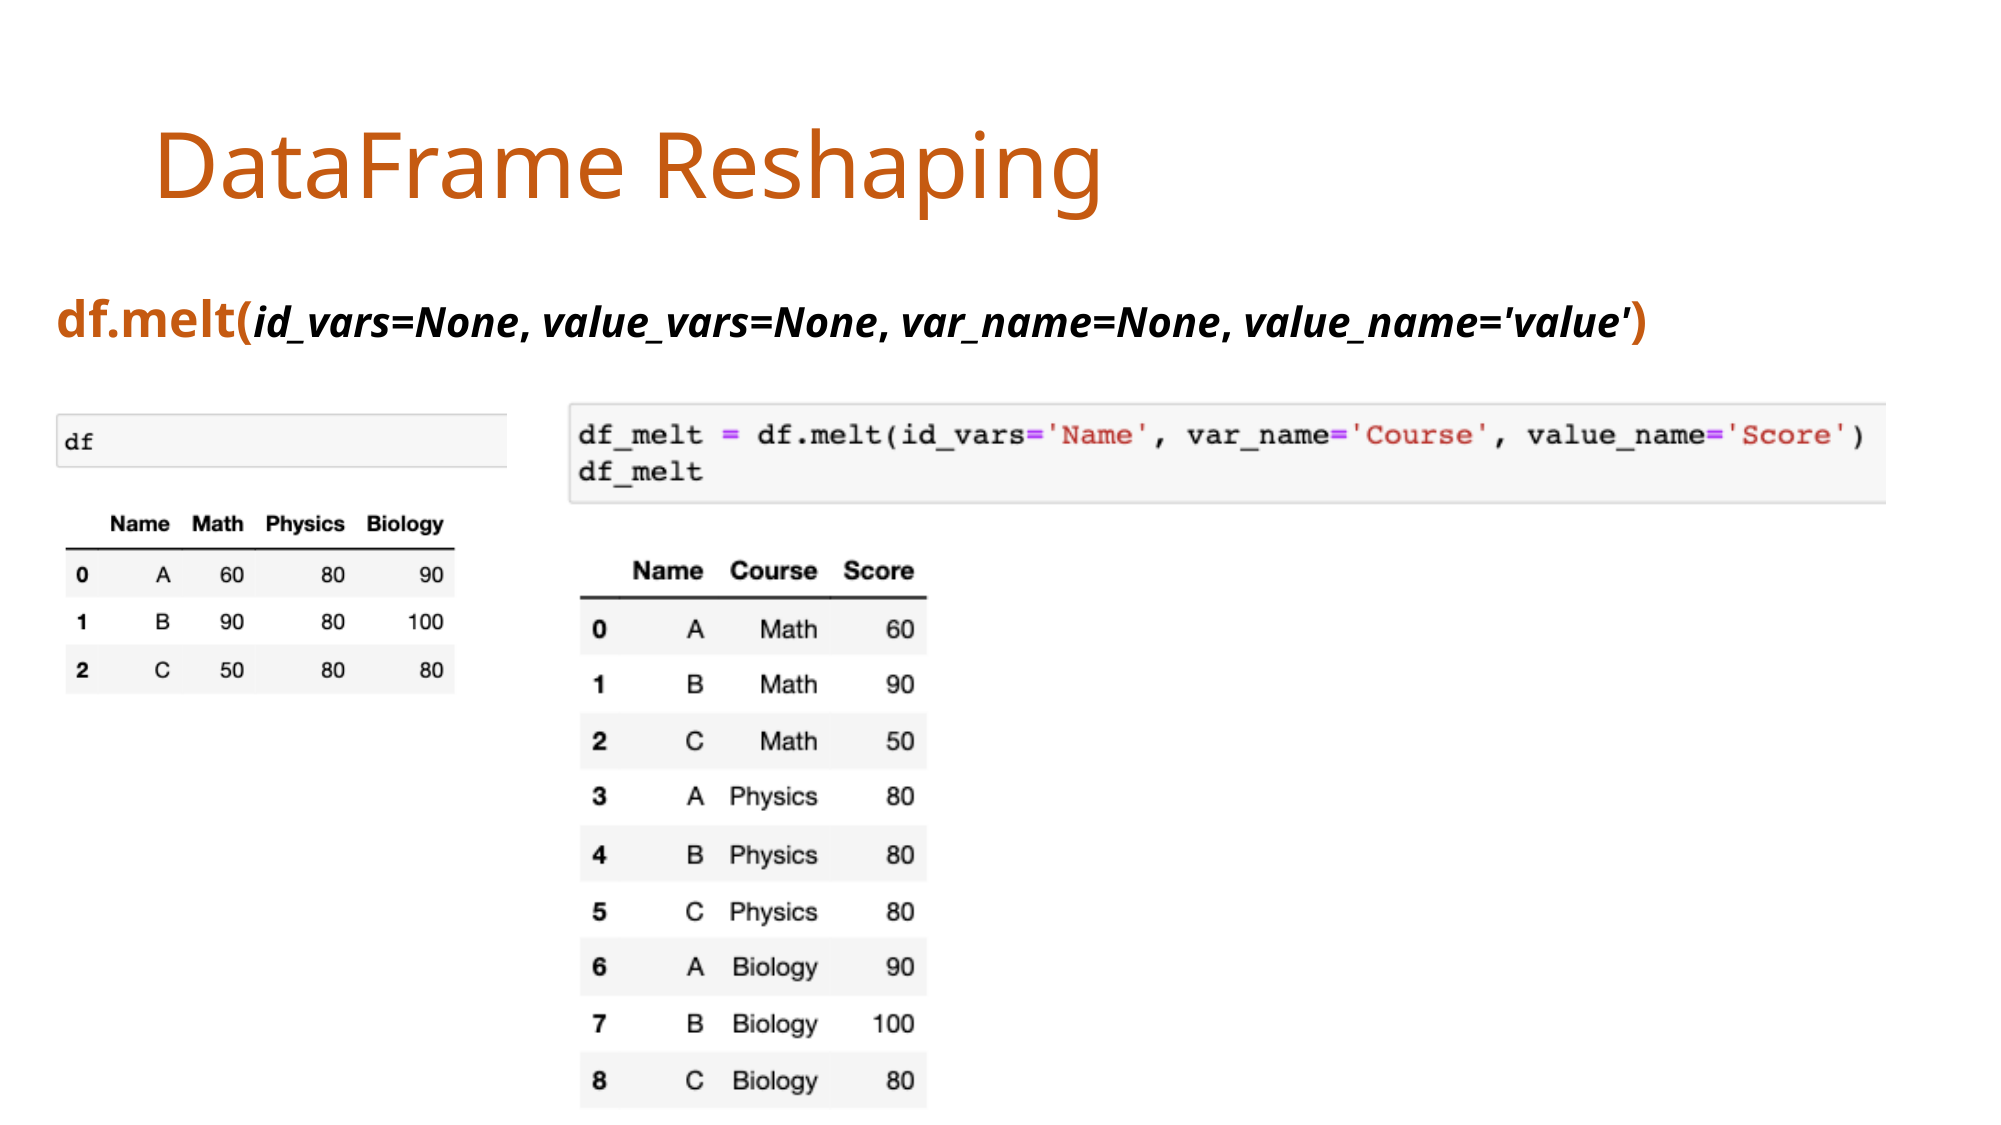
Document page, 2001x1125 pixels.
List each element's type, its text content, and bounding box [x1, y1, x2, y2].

picture [48, 400, 507, 711]
title DataFrame Reshaping [137, 59, 1863, 278]
picture [564, 400, 1886, 1111]
text_box df.melt(id_vars=None, value_vars=None, var_name=None, value_name='value') [41, 280, 1663, 355]
